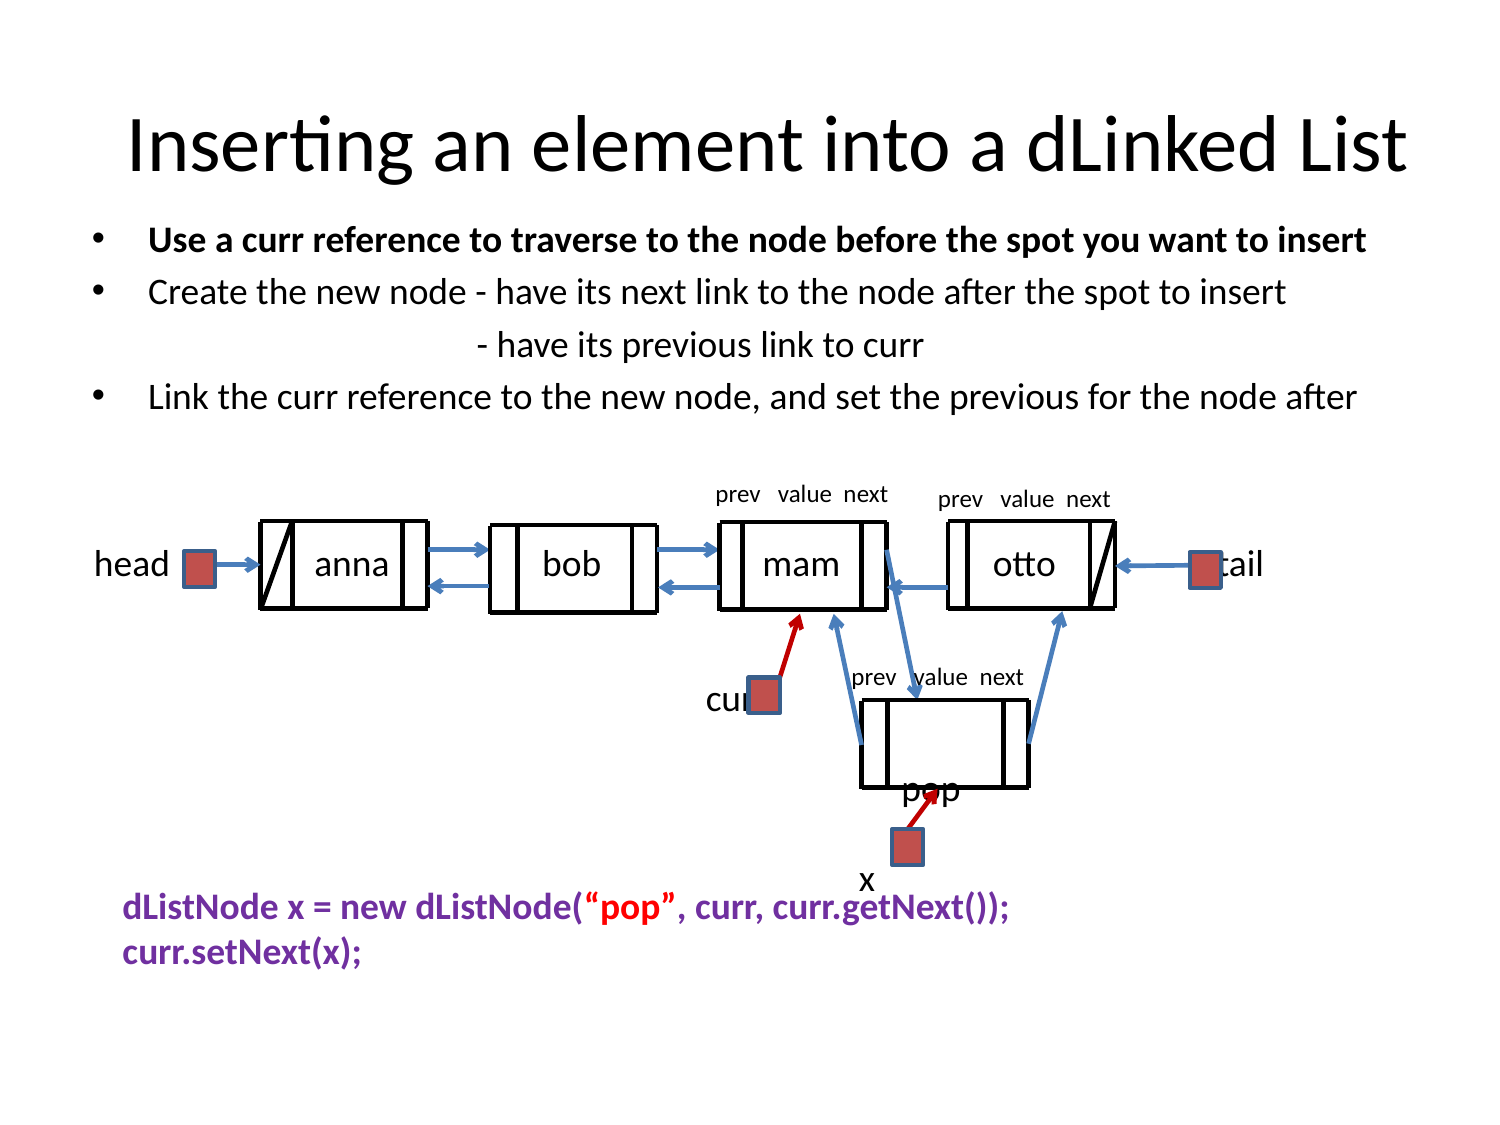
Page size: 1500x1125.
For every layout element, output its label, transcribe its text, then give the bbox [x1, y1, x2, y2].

text_box prev value next [700, 470, 918, 516]
list Use a curr reference to traverse to the node before the spot you want to insert Create the new node - have its next link to the node after the spot to insert - have its previous link to curr Link the curr reference to the new node, and set the previous for the node after [76, 207, 1427, 438]
text_box [890, 827, 925, 867]
text_box [1188, 550, 1223, 590]
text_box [886, 594, 918, 699]
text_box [1028, 610, 1063, 744]
text_box head anna bob mam otto tail curr pop x [79, 531, 1333, 907]
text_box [1089, 526, 1116, 608]
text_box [260, 520, 293, 610]
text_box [833, 613, 862, 746]
text_box prev value next [923, 474, 1140, 520]
text_box [182, 549, 217, 589]
text_box [746, 675, 782, 715]
text_box dListNode x = new dListNode(“pop”, curr, curr.getNext()); curr.setNext(x); [109, 874, 1024, 980]
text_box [886, 549, 918, 586]
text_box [907, 788, 938, 830]
text_box prev value next [922, 653, 1023, 698]
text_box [779, 613, 801, 678]
text_box prev value next [866, 653, 881, 698]
title Inserting an element into a dLinked List [75, 45, 1463, 233]
